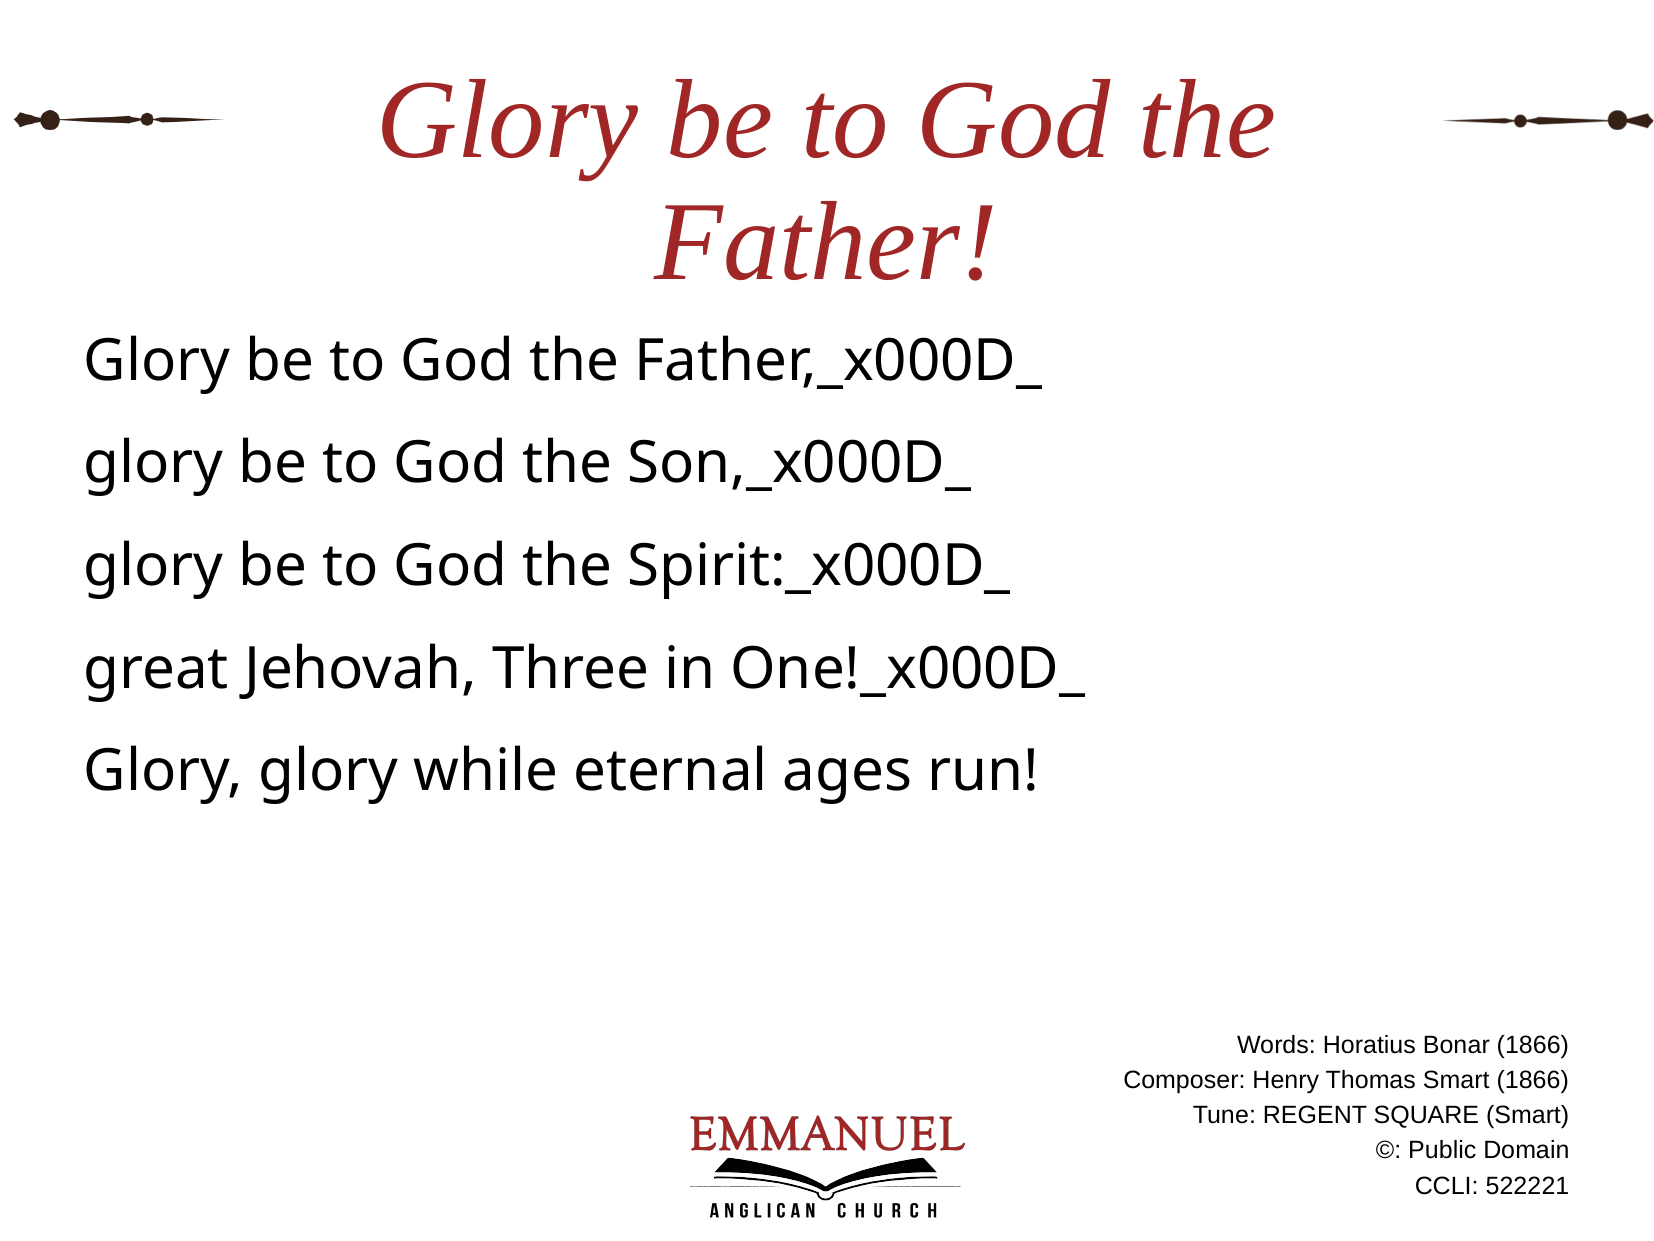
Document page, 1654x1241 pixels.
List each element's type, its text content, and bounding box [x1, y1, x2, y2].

list Glory be to God the Father,_x000D_ glory be to God the Son,_x000D_ glory be to God the Spirit:_x000D_ great Jehovah, Three in One!_x000D_ Glory, glory while eternal ages run! [69, 304, 1571, 1064]
title Glory be to God the Father! [181, 53, 1473, 230]
picture [13, 110, 181, 130]
picture [668, 1083, 985, 1241]
picture [1473, 111, 1654, 129]
list Words: Horatius Bonar (1866) Composer: Henry Thomas Smart (1866) Tune: REGENT SQUARE (Smart) ©: Public Domain CCLI: 522221 [984, 946, 1585, 1207]
